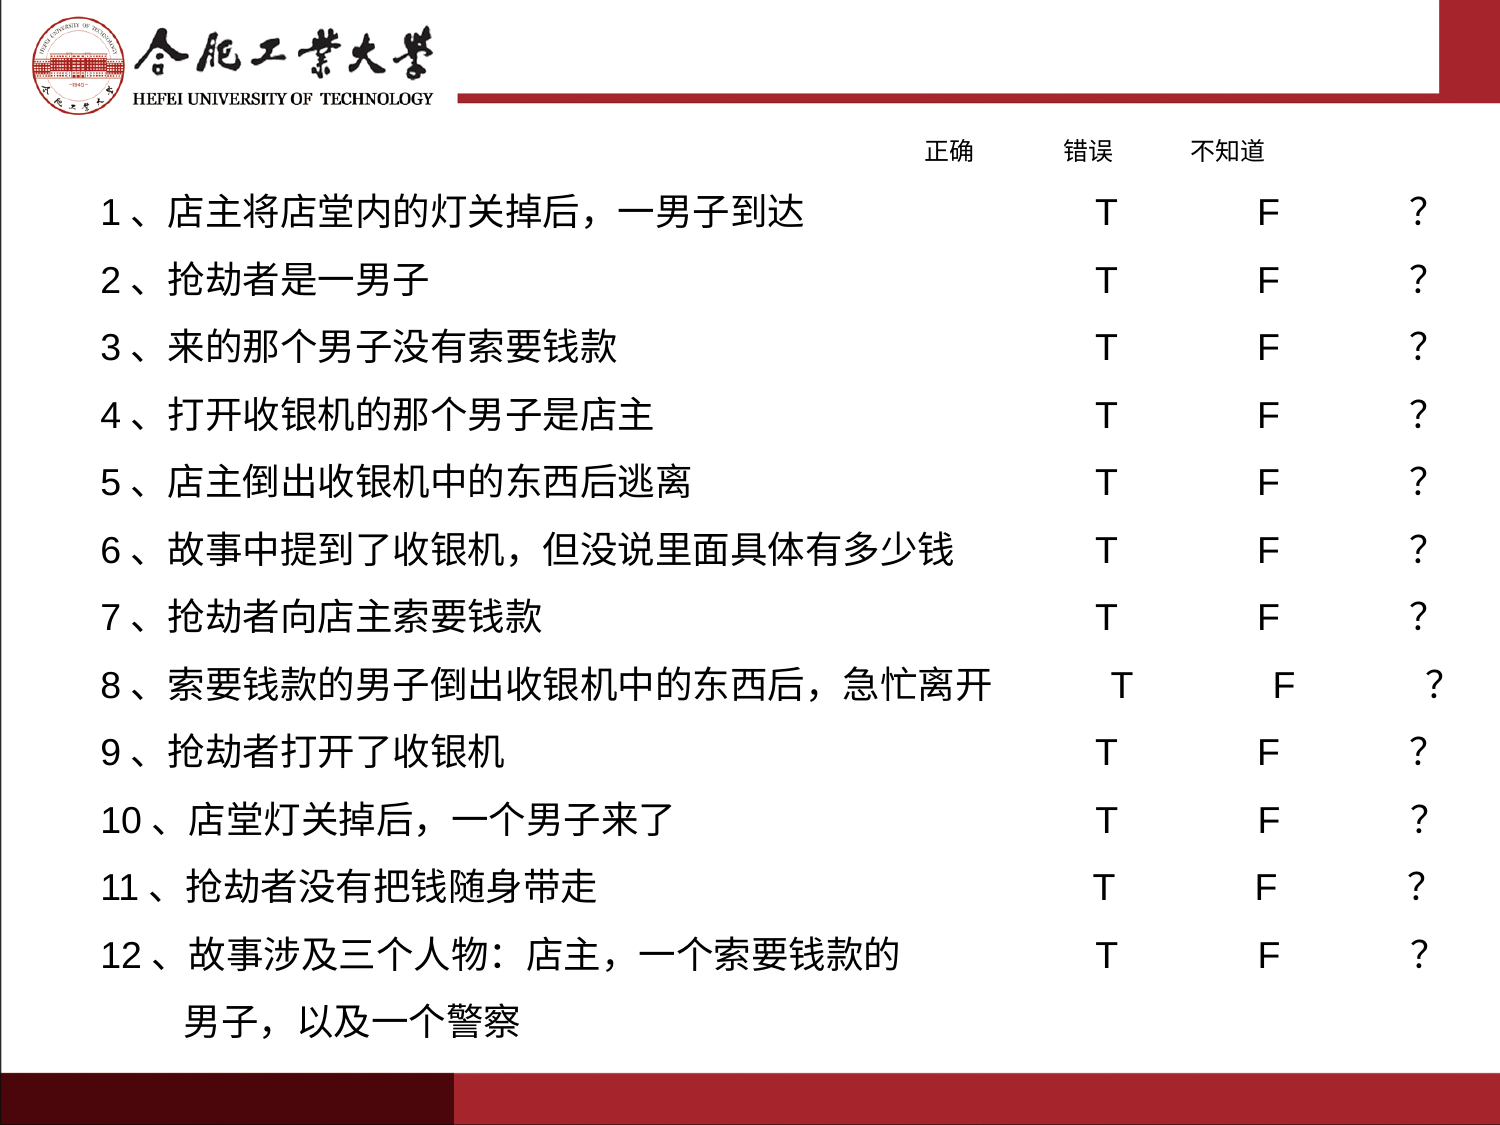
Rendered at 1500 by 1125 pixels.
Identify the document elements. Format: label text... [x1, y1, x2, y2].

picture [0, 0, 1500, 1125]
text_box 正确 错误 不知道 1、店主将店堂内的灯关掉后，一男子到达 T F ？ 2、抢劫者是一男子 T F ？ 3、来的那个男子没有索要钱款 T F ？ 4、打开收银机的那个男子是店主 T F ？ 5、店主倒出收银机中的东西后逃离 T F ？ 6、故事中提到了收银机，但没说里面具体有多少钱 T F ？ 7、抢劫者向店主索要钱款 T F ？ 8、索要钱款的男子倒出收银机中的东西后，急忙离开 T F ？ 9、抢劫者打开了收银机 T F ？ 10、店堂灯关掉后，一个男子来了 T F ？ 11、抢劫者没有把钱随身带走 T F ？ 12、故事涉及三个人物：店主，一个索要钱款的 T F ？ 男子，以及一个警察 [29, 113, 1500, 966]
